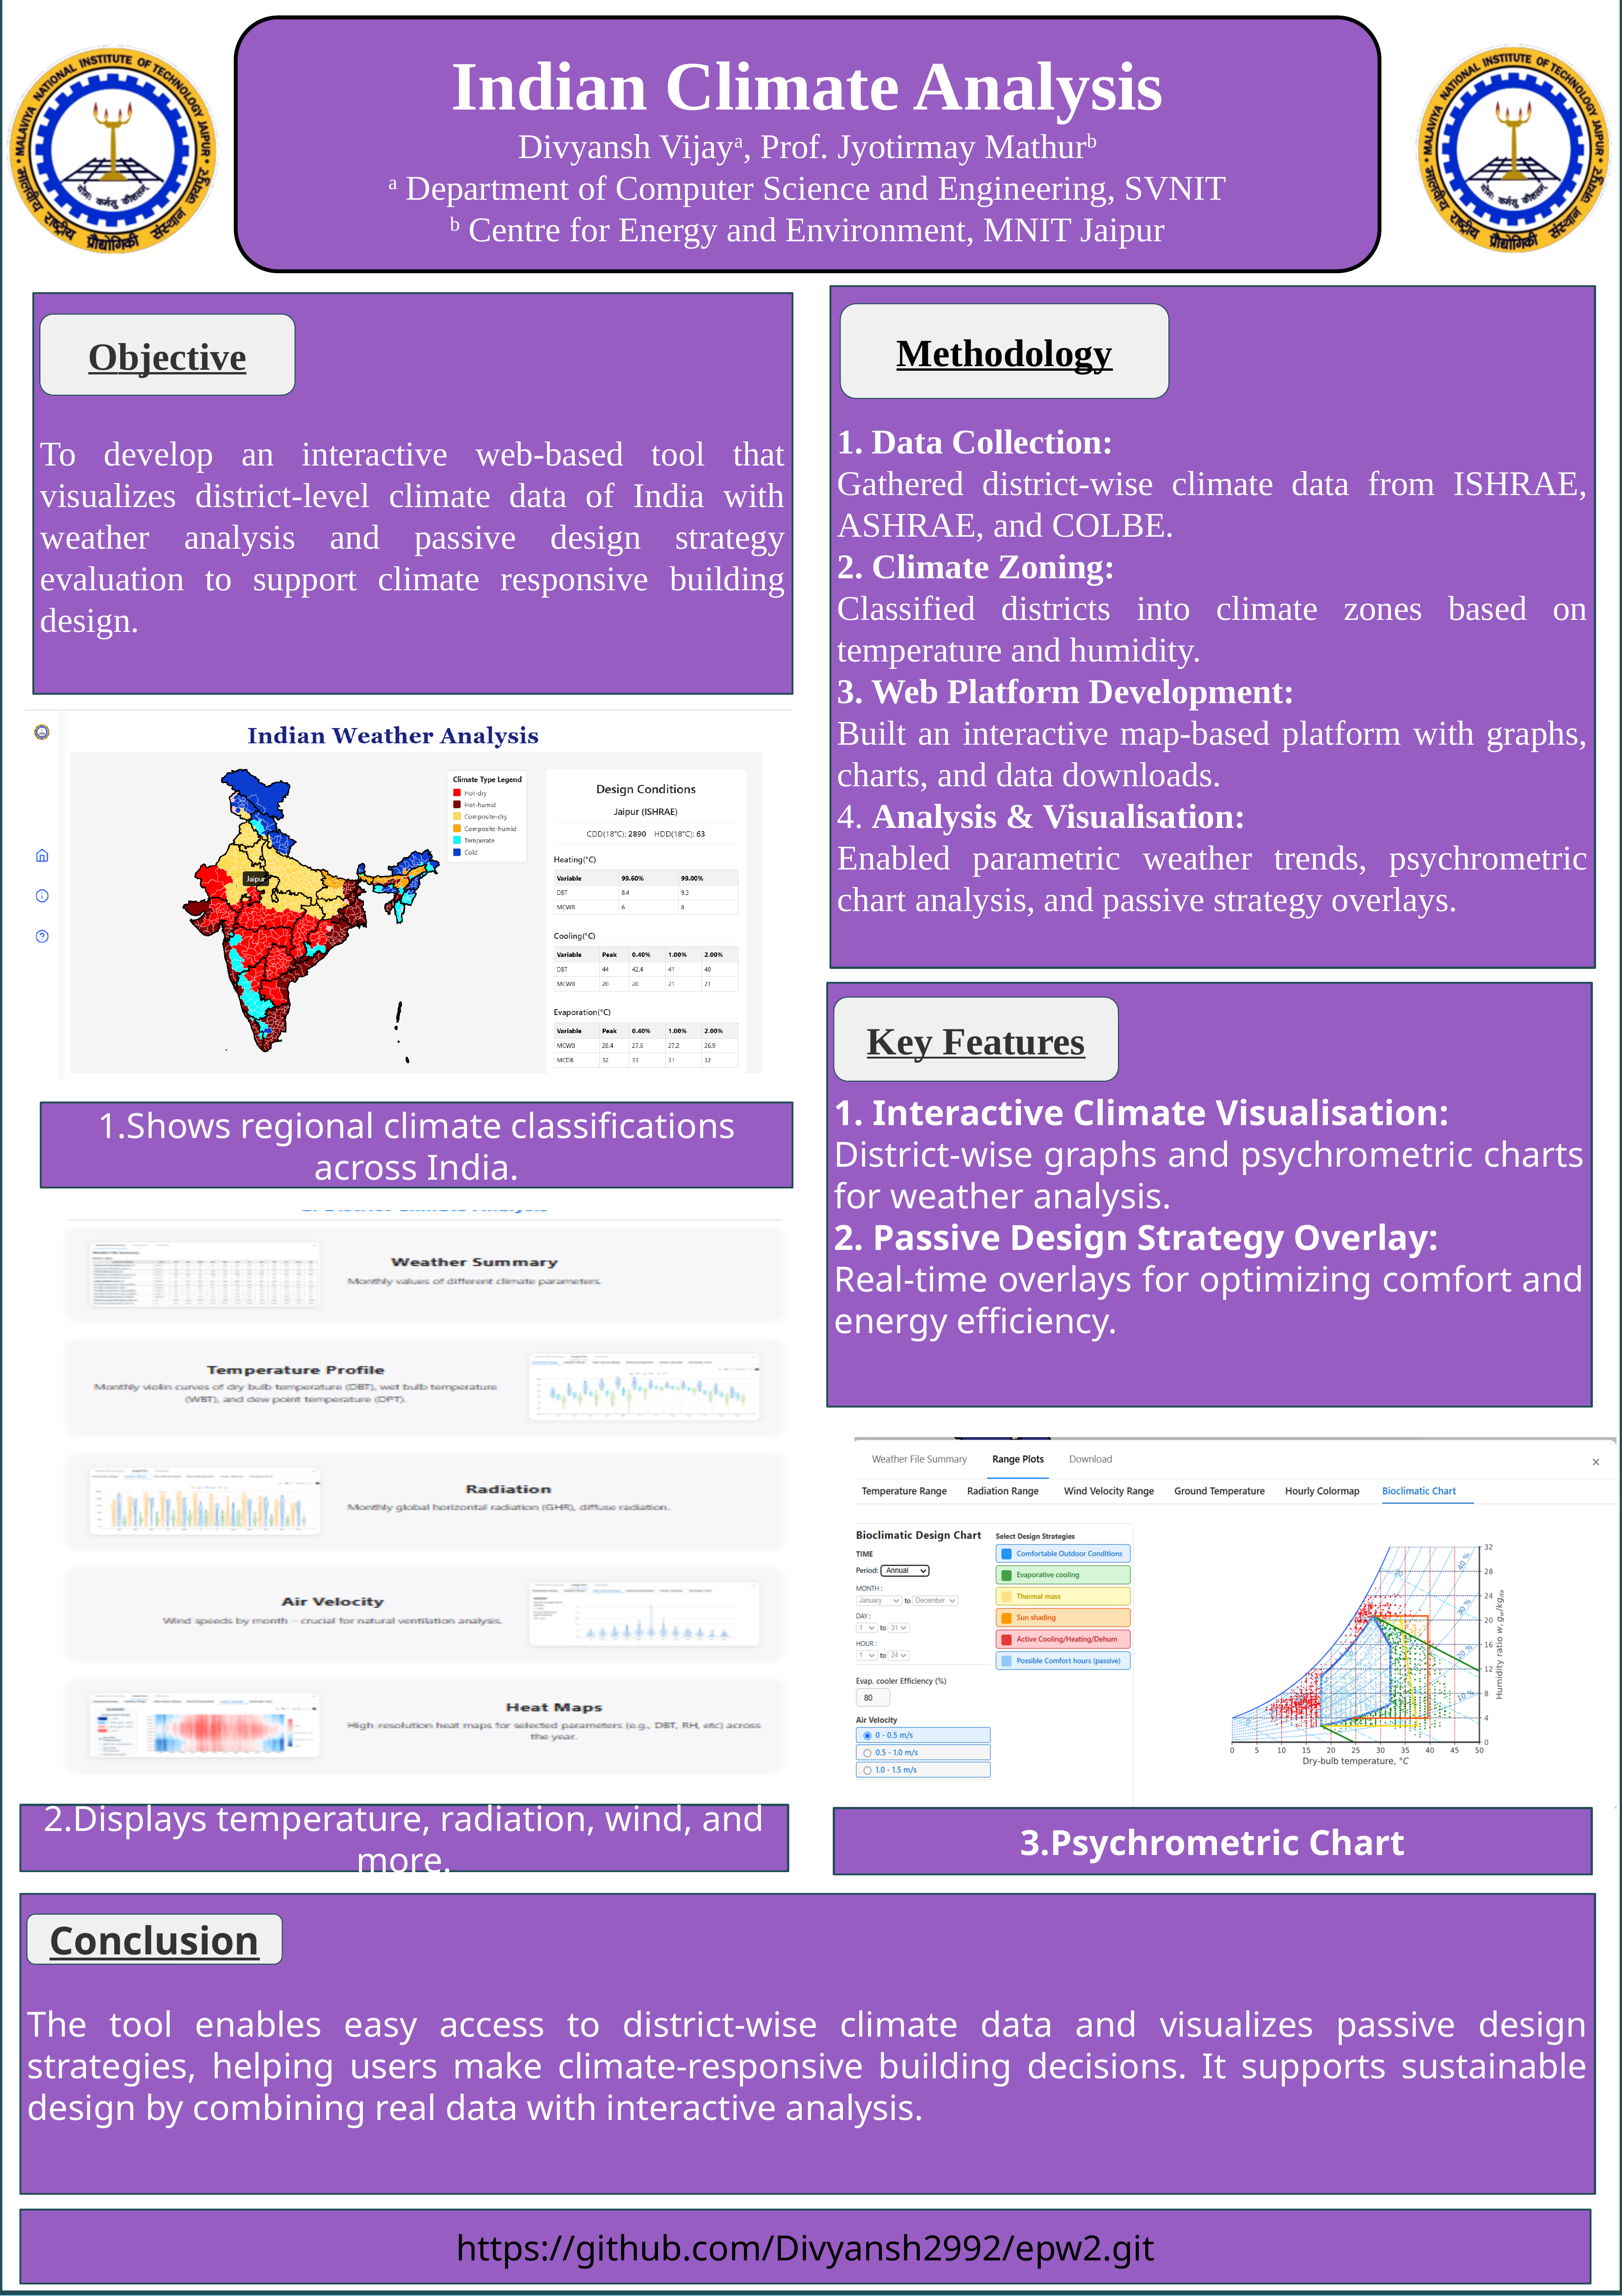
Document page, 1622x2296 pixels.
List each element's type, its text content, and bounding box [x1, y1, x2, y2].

text_box Methodology [840, 303, 1170, 399]
text_box 3.Psychrometric Chart [833, 1808, 1592, 1875]
text_box 1.Shows regional climate classifications across India. [40, 1102, 793, 1188]
text_box Key Features [833, 997, 1119, 1082]
text_box 1. Interactive Climate Visualisation: District-wise graphs and psychrometric charts for weather analysis. 2. Passive Design Strategy Overlay: Real-time overlays for optimizing comfort and energy efficiency. [827, 982, 1592, 1407]
text_box The tool enables easy access to district-wise climate data and visualizes passive design strategies, helping users make climate-responsive building decisions. It supports sustainable design by combining real data with interactive analysis. [20, 1893, 1596, 2194]
text_box [0, 0, 1622, 2293]
picture [854, 1437, 1616, 1808]
text_box 1. Data Collection: Gathered district-wise climate data from ISHRAE, ASHRAE, and COLBE. 2. Climate Zoning: Classified districts into climate zones based on temperature and humidity. 3. Web Platform Development: Built an interactive map-based platform with graphs, charts, and data downloads. 4. Analysis & Visualisation: Enabled parametric weather trends, psychrometric chart analysis, and passive strategy overlays. [830, 286, 1596, 968]
text_box Objective [39, 313, 296, 396]
picture [6, 42, 221, 258]
text_box To develop an interactive web-based tool that visualizes district-level climate data of India with weather analysis and passive design strategy evaluation to support climate responsive building design. [33, 293, 793, 694]
text_box Conclusion [26, 1913, 283, 1965]
picture [1414, 41, 1614, 257]
picture [24, 709, 793, 1079]
text_box https://github.com/Divyansh2992/epw2.git [20, 2209, 1591, 2284]
picture [20, 1210, 811, 1782]
text_box Indian Climate Analysis Divyansh Vijaya, Prof. Jyotirmay Mathurb a Department of Computer Science and Engineering, SVNIT b Centre for Energy and Environment, MNIT Jaipur [235, 17, 1380, 272]
text_box 2.Displays temperature, radiation, wind, and more. [20, 1804, 789, 1872]
